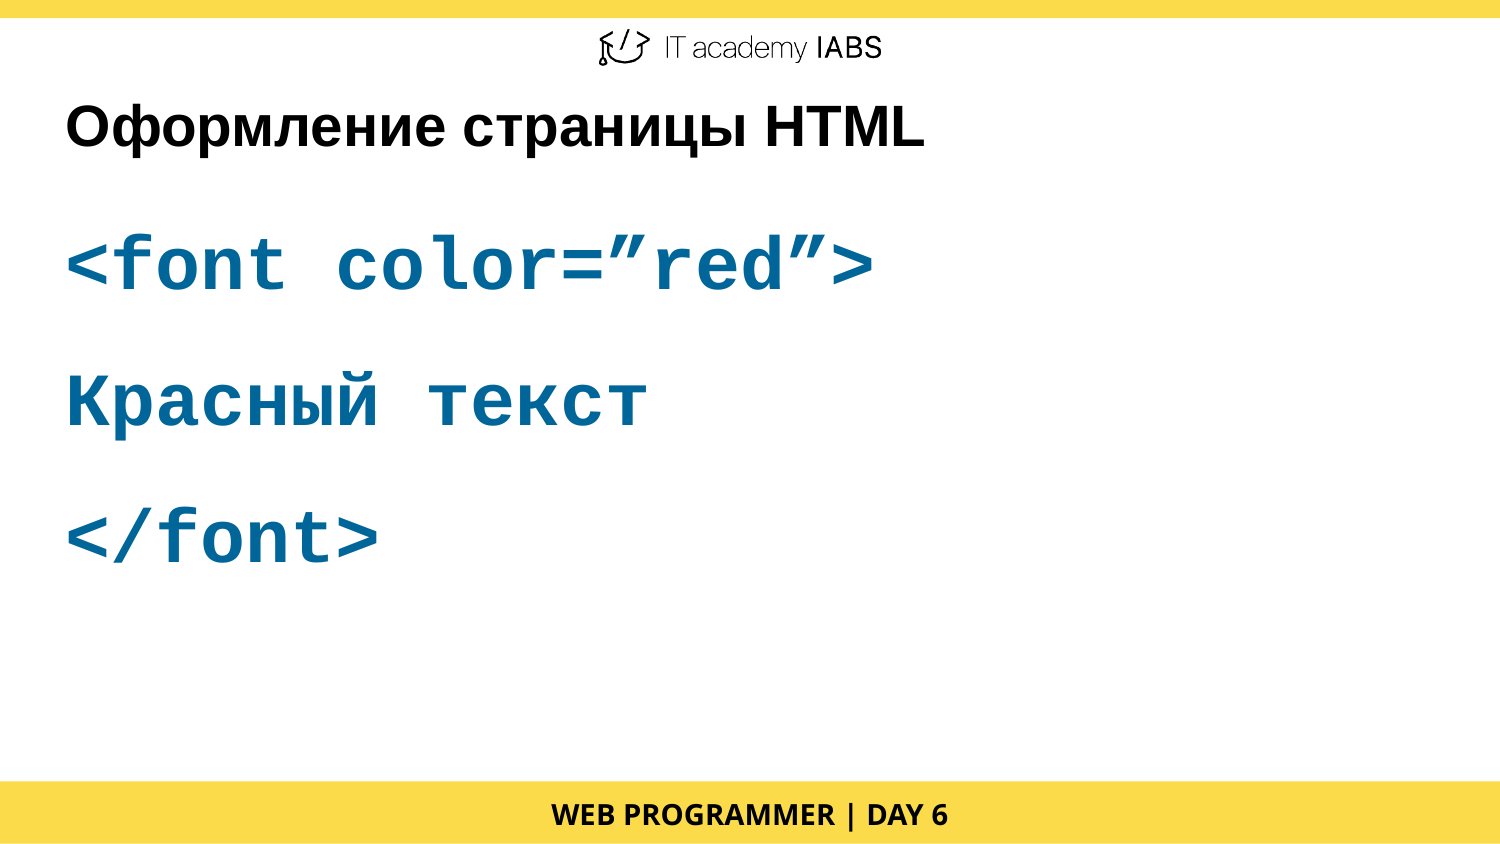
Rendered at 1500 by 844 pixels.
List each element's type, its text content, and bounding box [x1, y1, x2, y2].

picture [591, 18, 887, 71]
text_box [0, 0, 1500, 19]
text_box <font color=”red”> Красный текст </font> [51, 185, 1449, 746]
text_box Оформление страницы HTML [51, 72, 1449, 167]
text_box [0, 781, 340, 844]
text_box WEB PROGRAMMER | DAY 6 [340, 781, 1160, 844]
text_box [1160, 781, 1500, 844]
